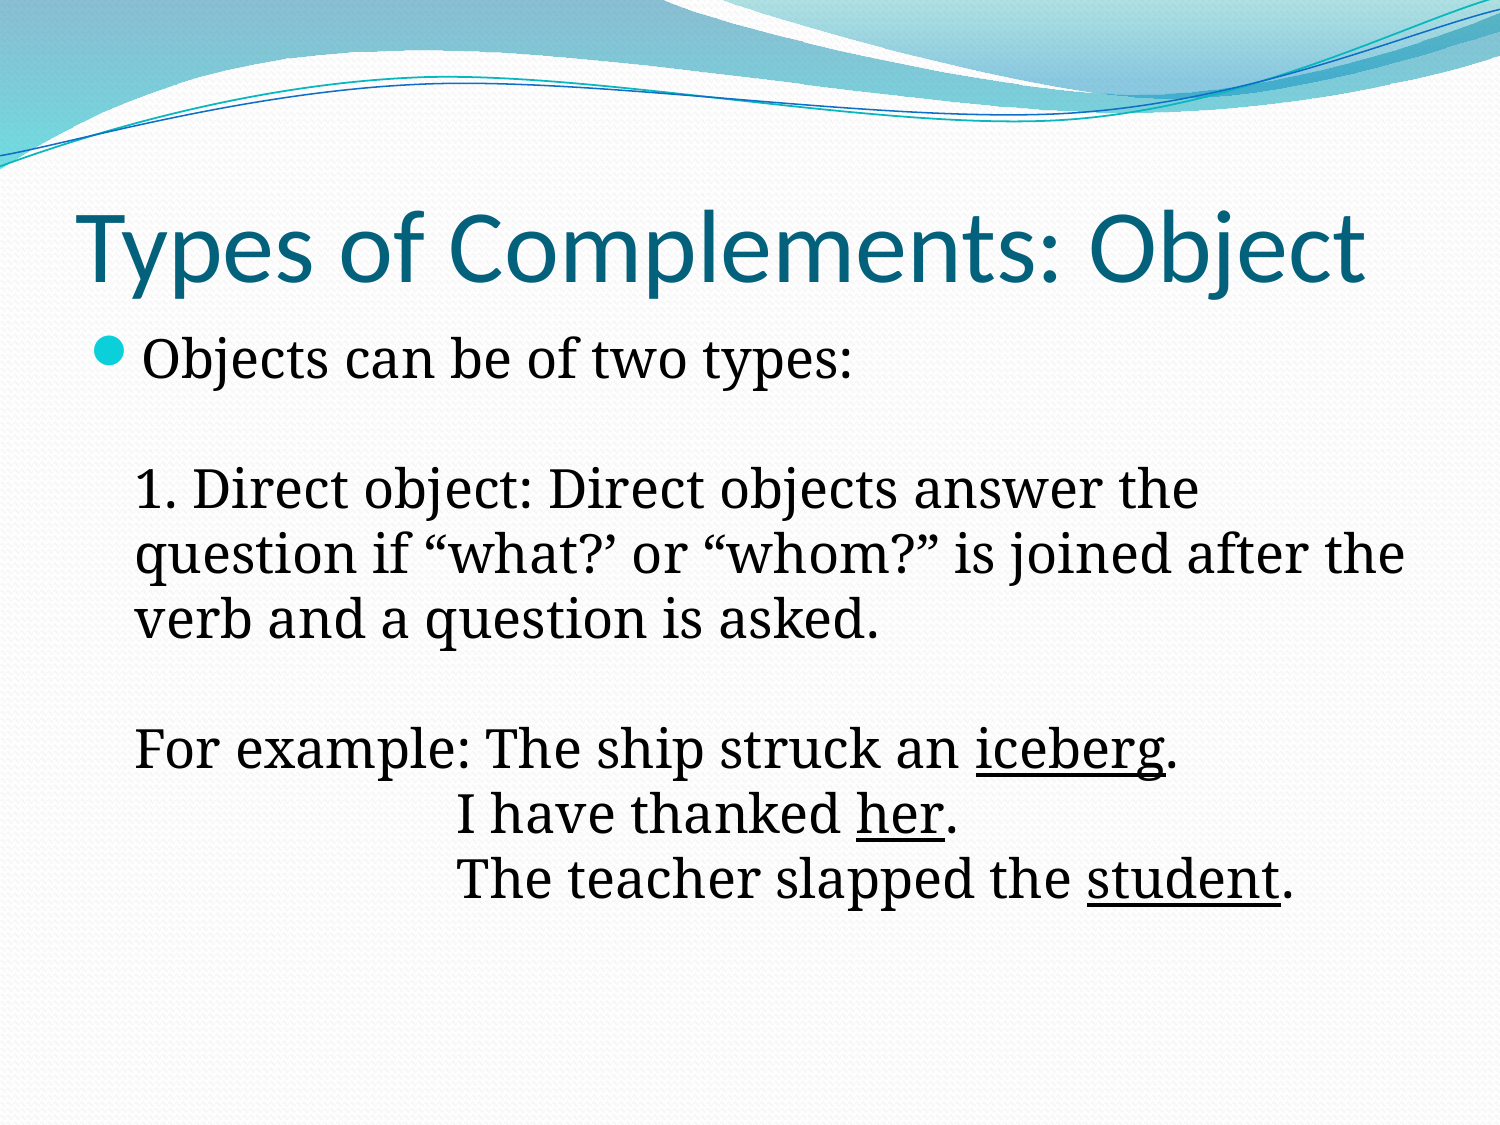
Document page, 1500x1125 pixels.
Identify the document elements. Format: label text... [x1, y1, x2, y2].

title Types of Complements: Object [75, 115, 1425, 303]
list Objects can be of two types: 1. Direct object: Direct objects answer the question if “what?’ or “whom?” is joined after the verb and a question is asked. For example: The ship struck an iceberg. I have thanked her. The teacher slapped the student. [75, 317, 1425, 1038]
